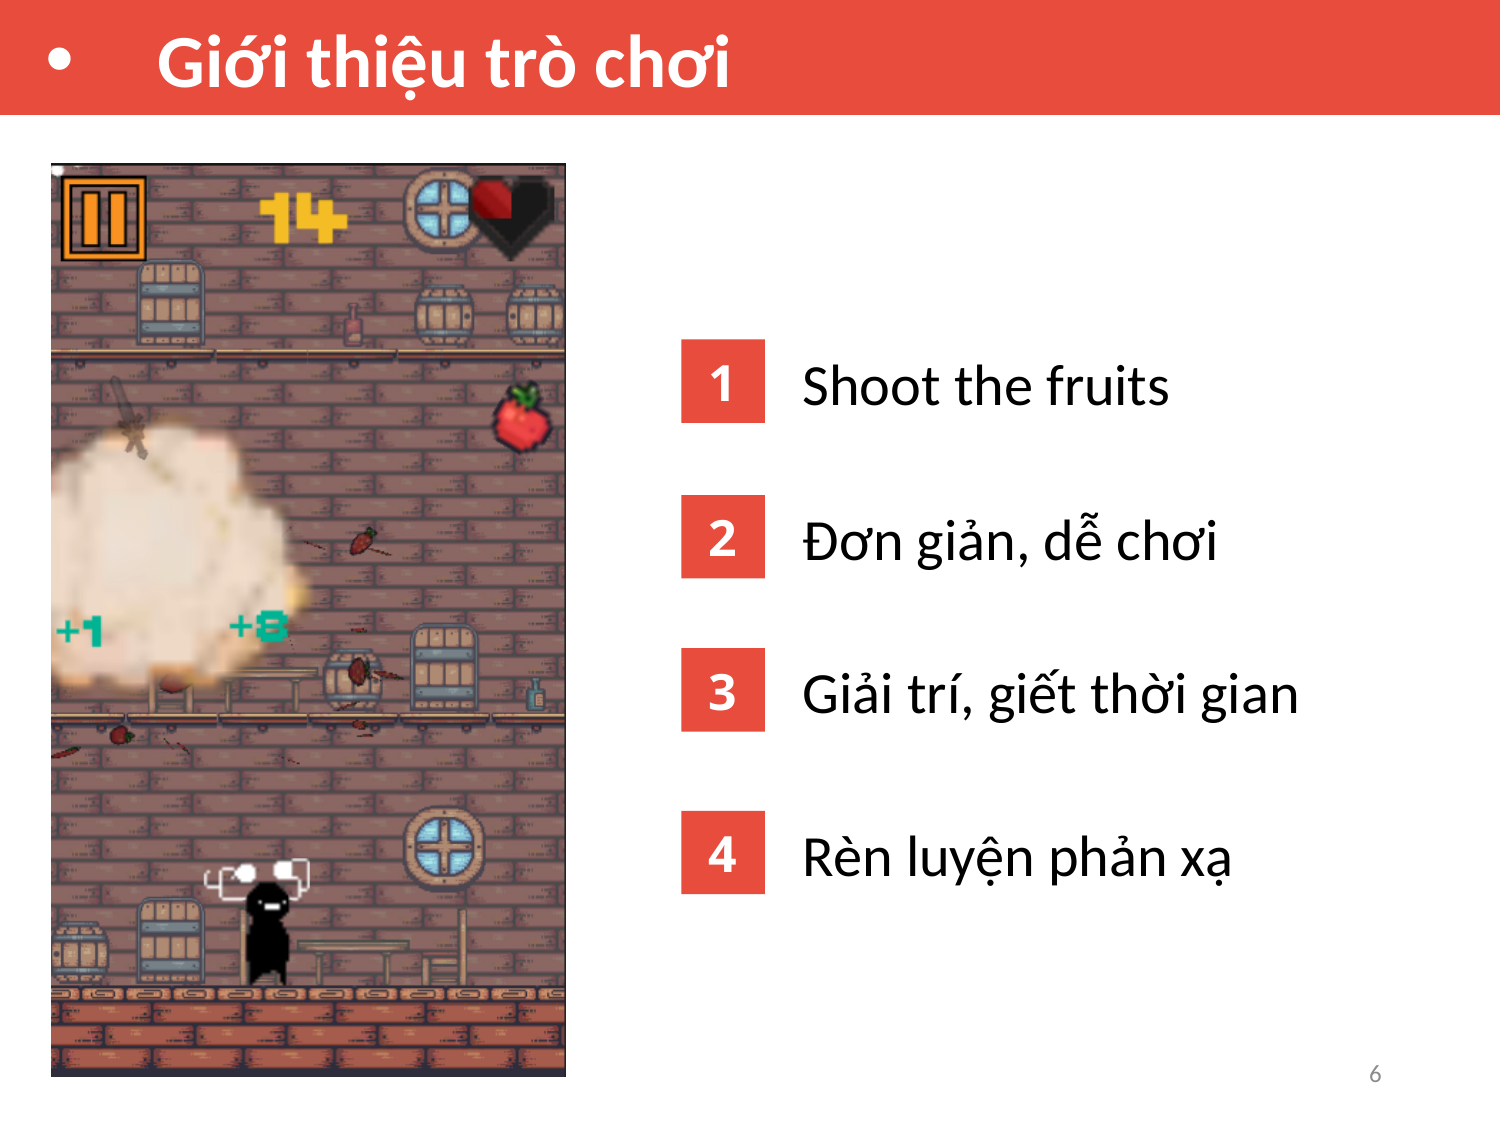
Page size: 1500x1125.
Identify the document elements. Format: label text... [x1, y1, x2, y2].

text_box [681, 495, 1237, 581]
picture [51, 163, 566, 1077]
slide_number 6 [1059, 1042, 1397, 1103]
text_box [681, 339, 1189, 426]
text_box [681, 810, 1252, 897]
text_box Giới thiệu trò chơi [0, 0, 1500, 115]
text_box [681, 648, 1318, 735]
